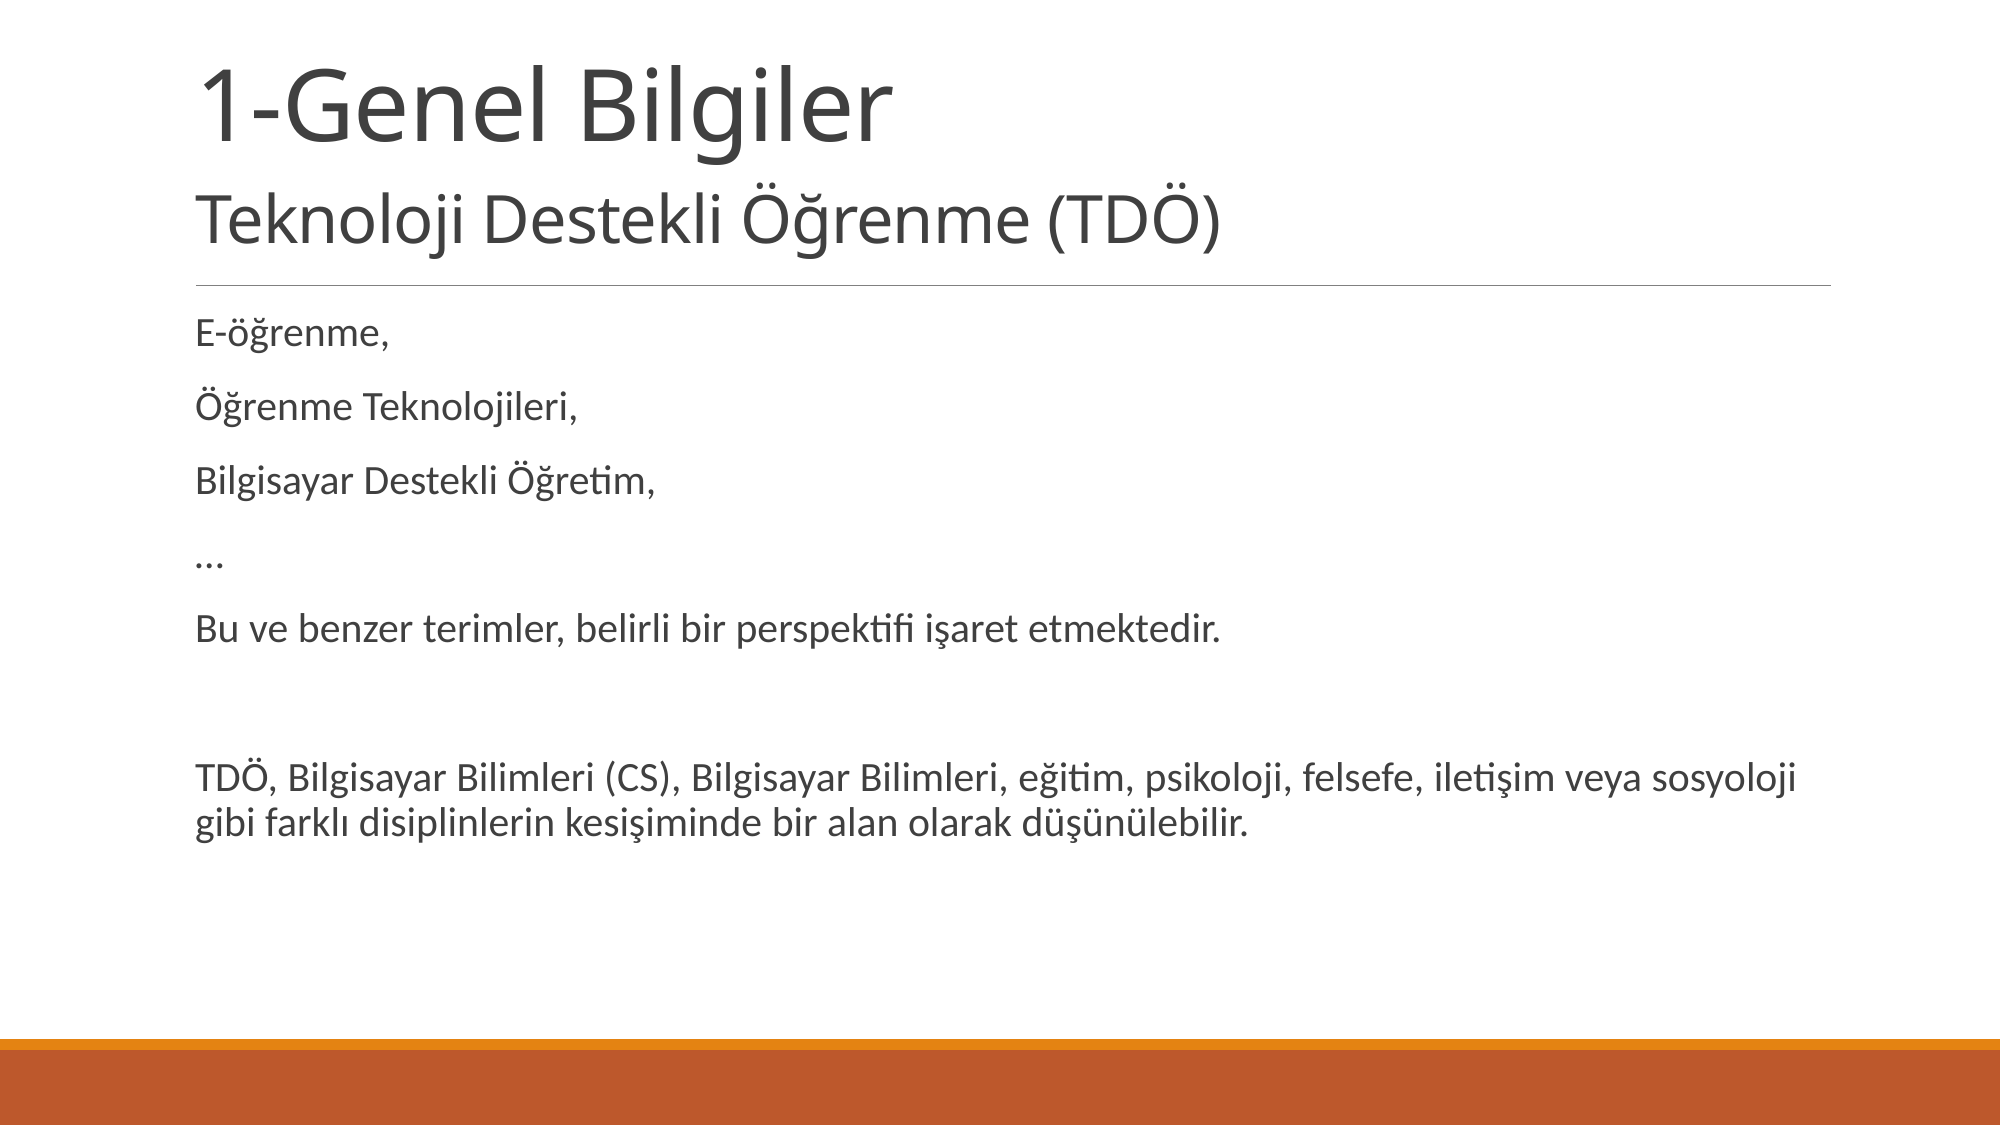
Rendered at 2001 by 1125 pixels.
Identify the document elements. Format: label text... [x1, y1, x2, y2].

title 1-Genel Bilgiler [180, 47, 1830, 141]
text_box Teknoloji Destekli Öğrenme (TDÖ) [179, 141, 1830, 265]
list E-öğrenme, Öğrenme Teknolojileri, Bilgisayar Destekli Öğretim, … Bu ve benzer terimler, belirli bir perspektifi işaret etmektedir. TDÖ, Bilgisayar Bilimleri (CS), Bilgisayar Bilimleri, eğitim, psikoloji, felsefe, iletişim veya sosyoloji gibi farklı disiplinlerin kesişiminde bir alan olarak düşünülebilir. [180, 302, 1830, 963]
